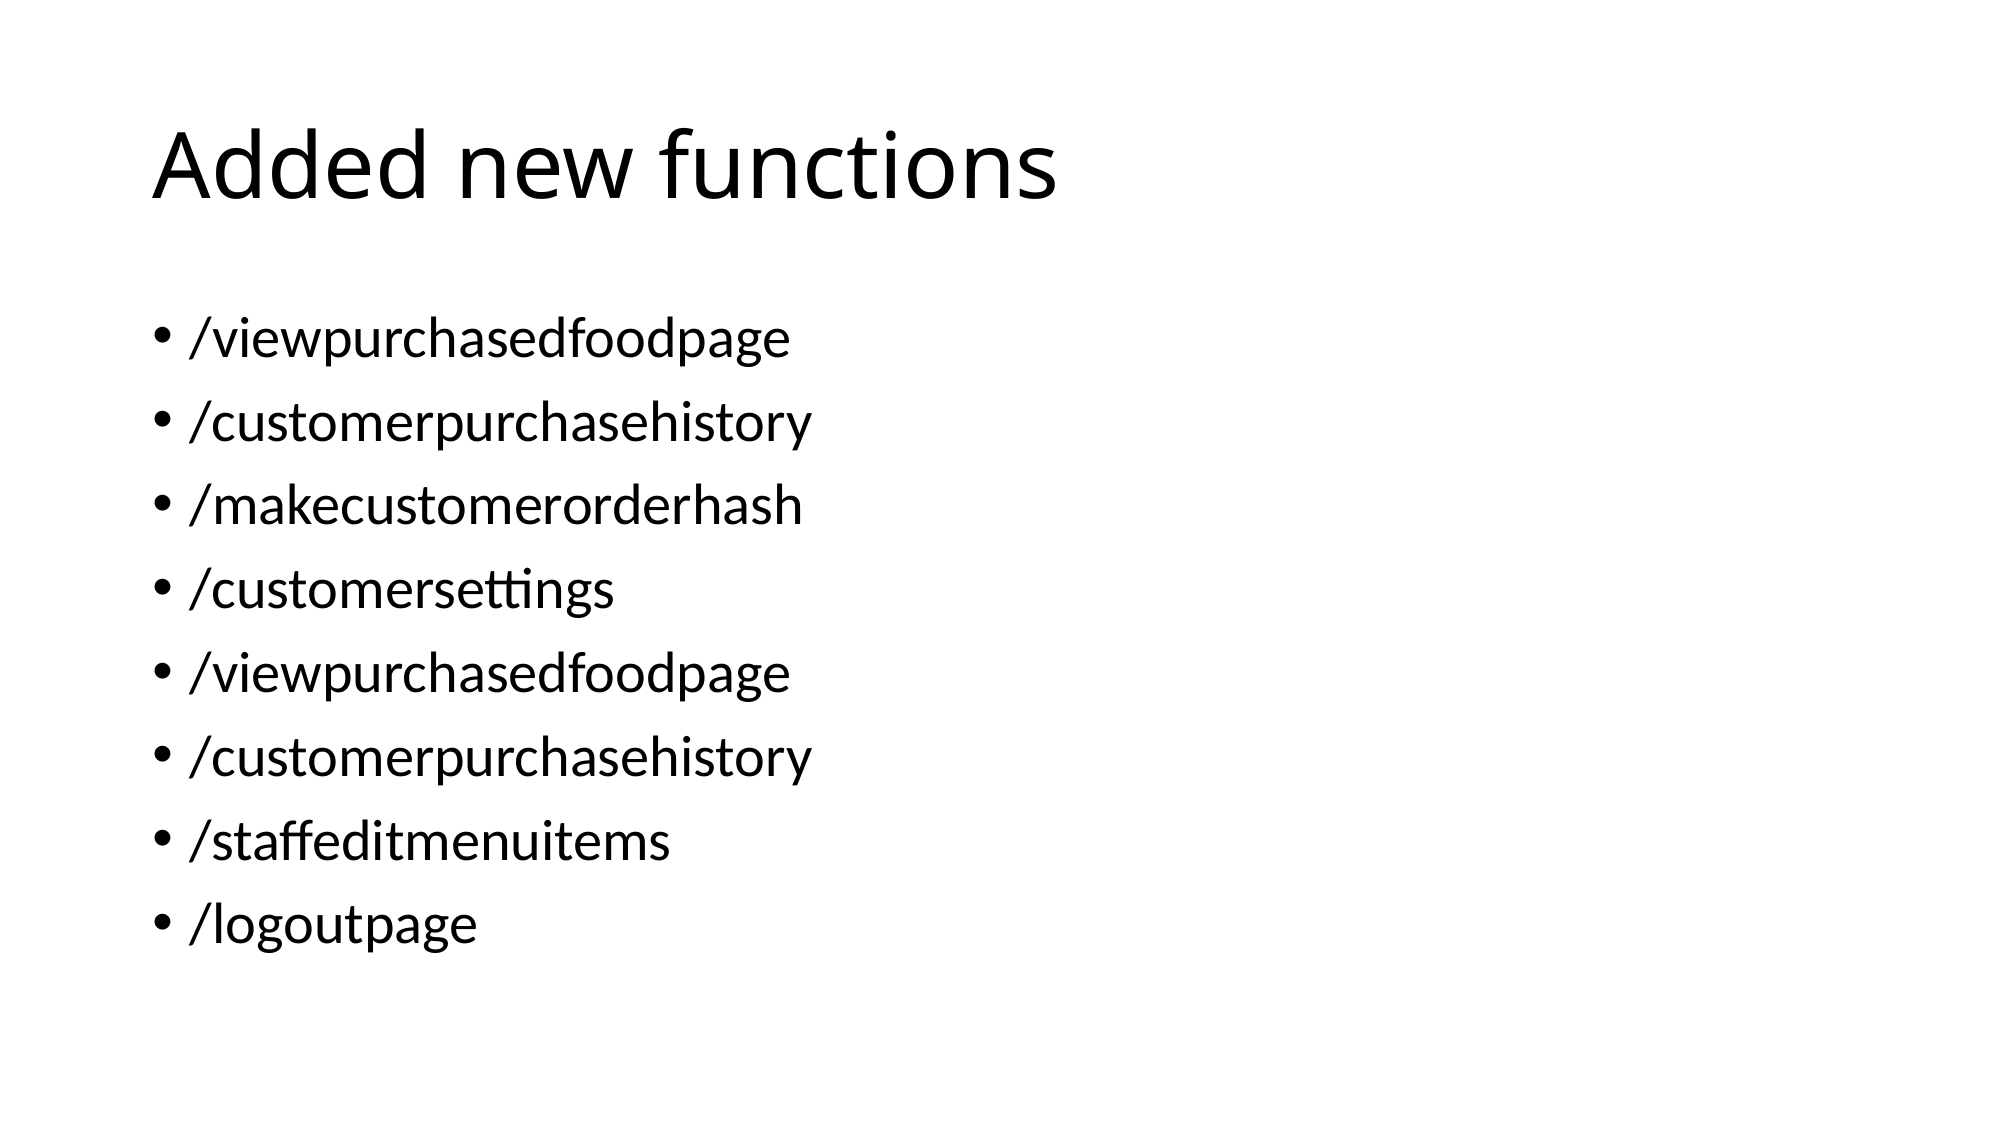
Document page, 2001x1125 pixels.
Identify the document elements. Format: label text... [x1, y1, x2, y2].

list /viewpurchasedfoodpage /customerpurchasehistory /makecustomerorderhash /customersettings /viewpurchasedfoodpage /customerpurchasehistory /staffeditmenuitems /logoutpage [137, 299, 1863, 1014]
title Added new functions [137, 59, 1863, 278]
